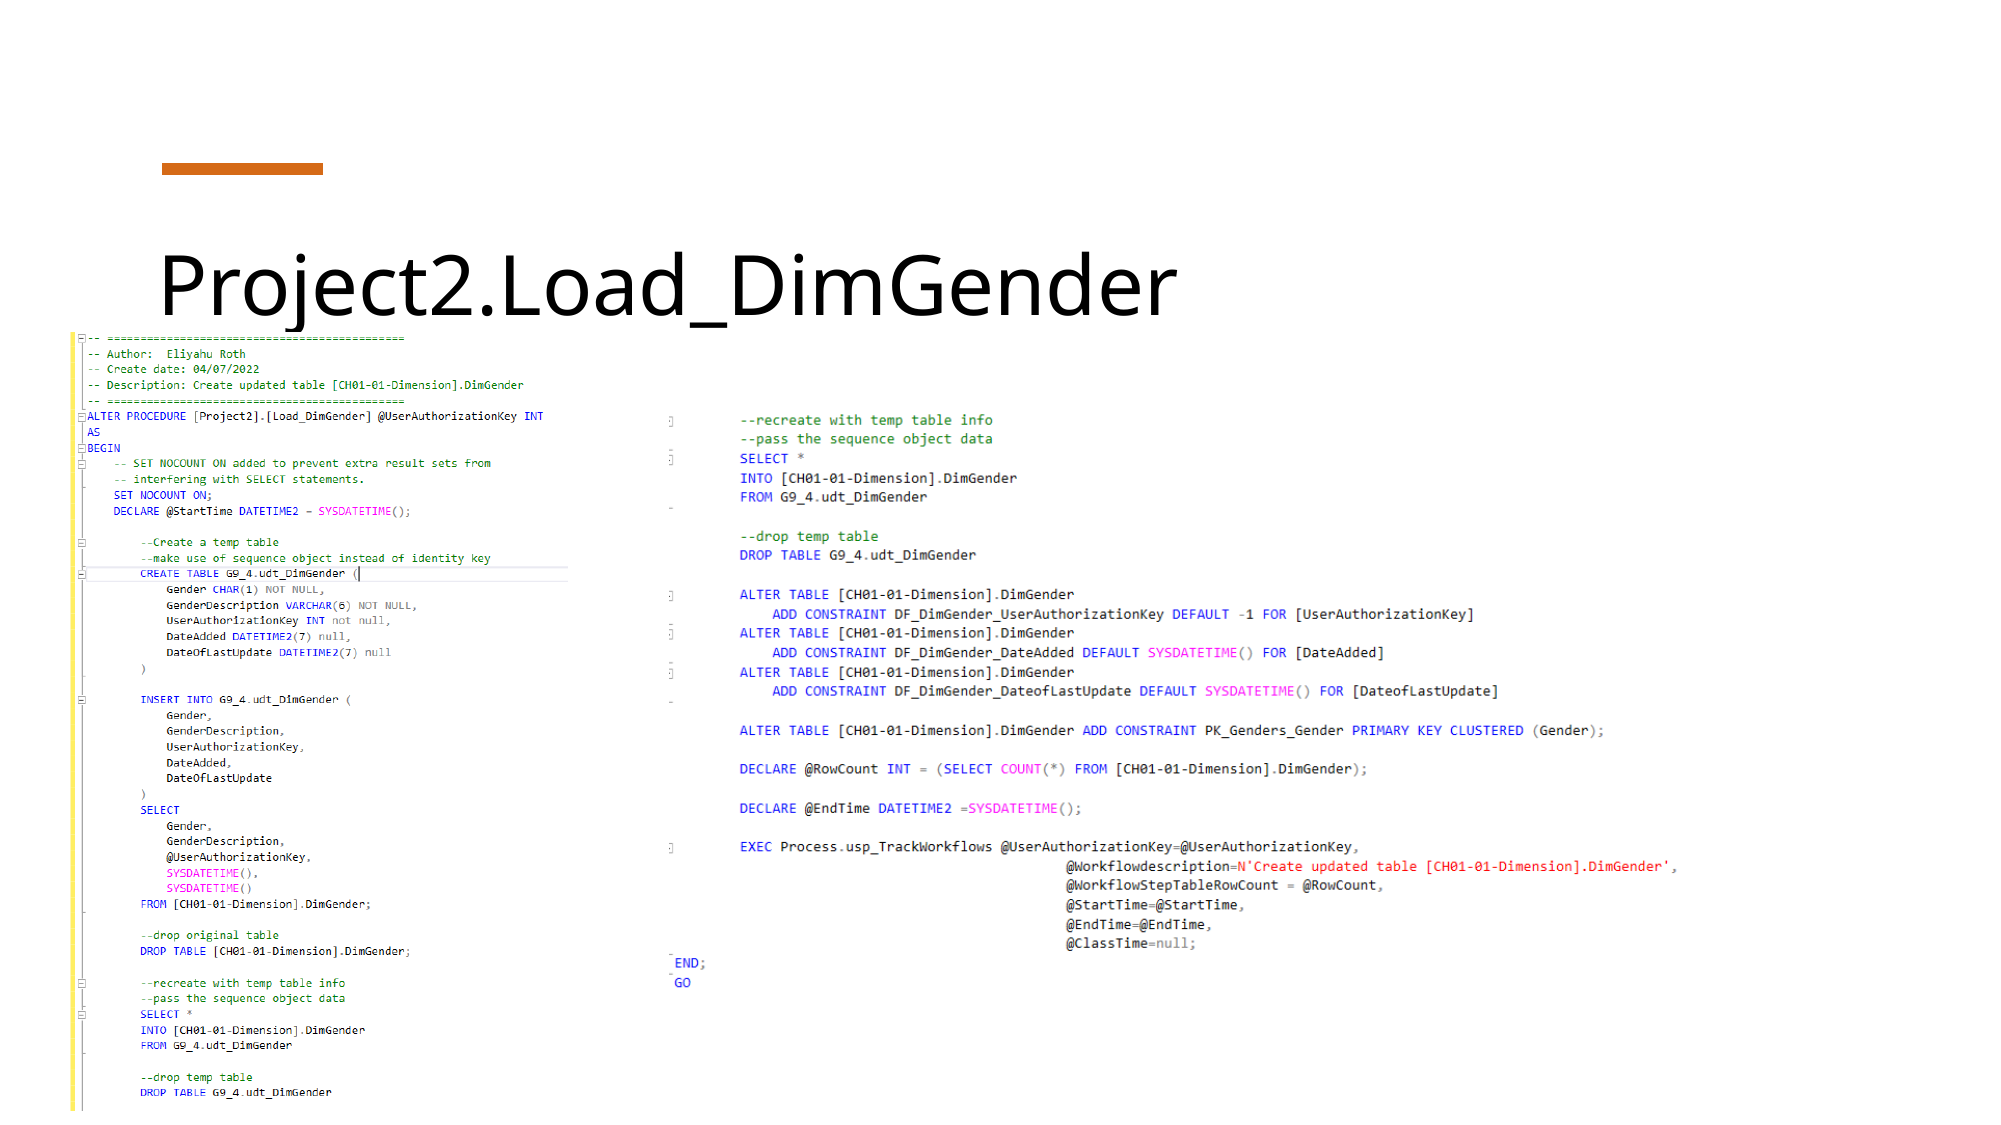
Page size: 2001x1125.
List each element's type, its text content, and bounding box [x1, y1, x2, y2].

picture [68, 332, 568, 1111]
title Project2.Load_DimGender [149, 224, 1851, 442]
picture [669, 404, 1693, 1009]
